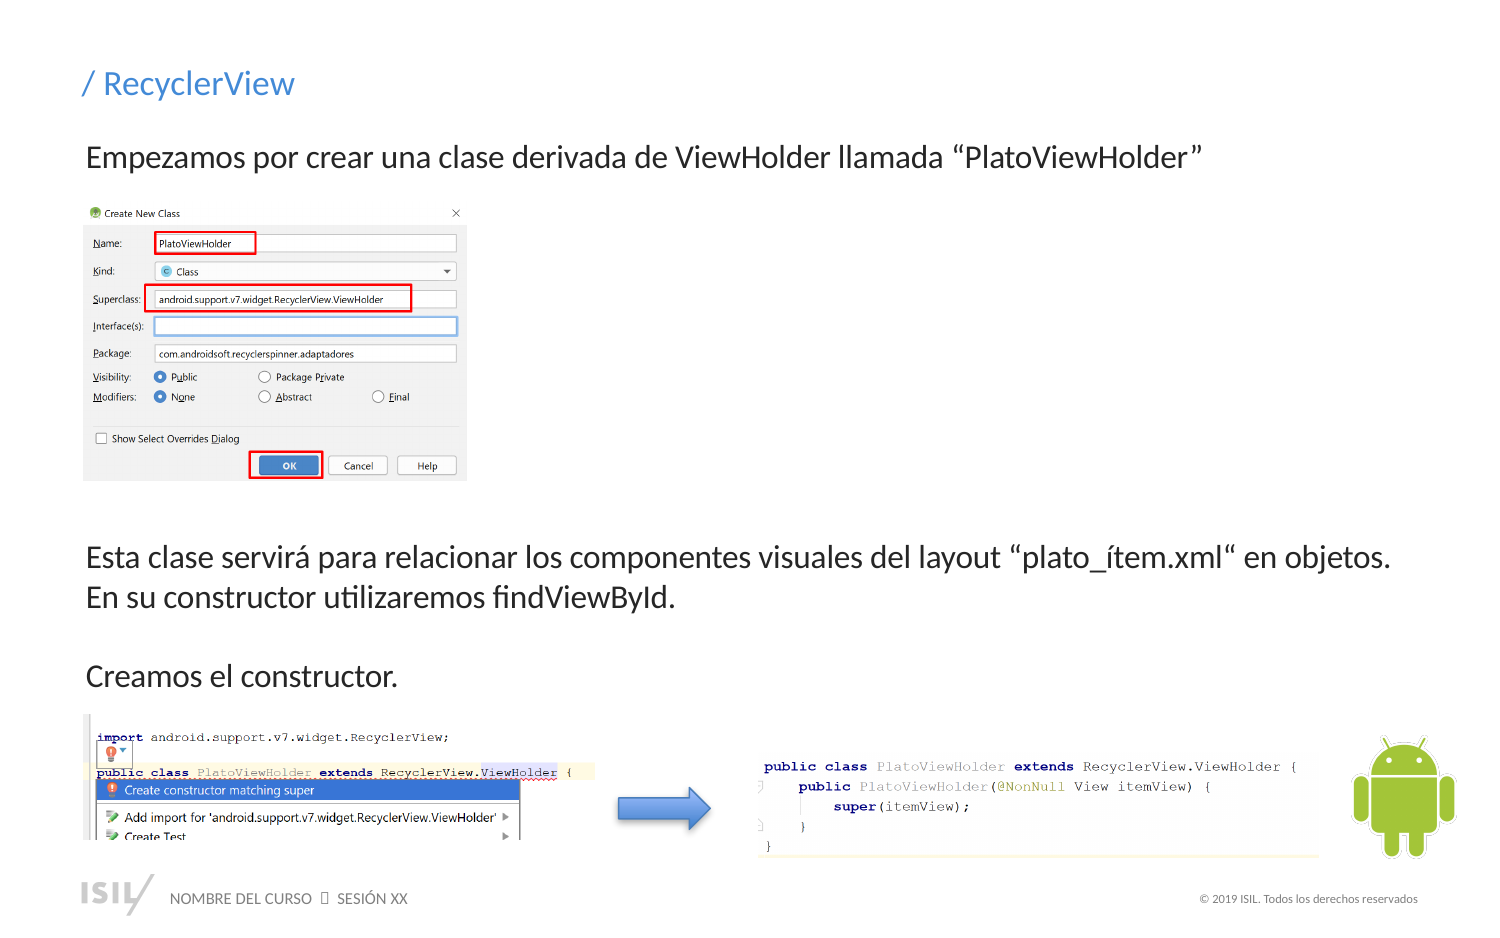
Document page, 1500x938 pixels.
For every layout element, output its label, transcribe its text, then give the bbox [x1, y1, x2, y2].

picture [83, 714, 595, 840]
picture [1351, 735, 1457, 859]
text_box Empezamos por crear una clase derivada de ViewHolder llamada “PlatoViewHolder” Esta clase servirá para relacionar los componentes visuales del layout “plato_ítem.xml“ en objetos. En su constructor utilizaremos findViewById. Creamos el constructor. [83, 135, 1424, 938]
picture [83, 200, 468, 481]
picture [757, 751, 1320, 859]
text_box / RecyclerView [66, 52, 1249, 110]
text_box [617, 786, 711, 831]
